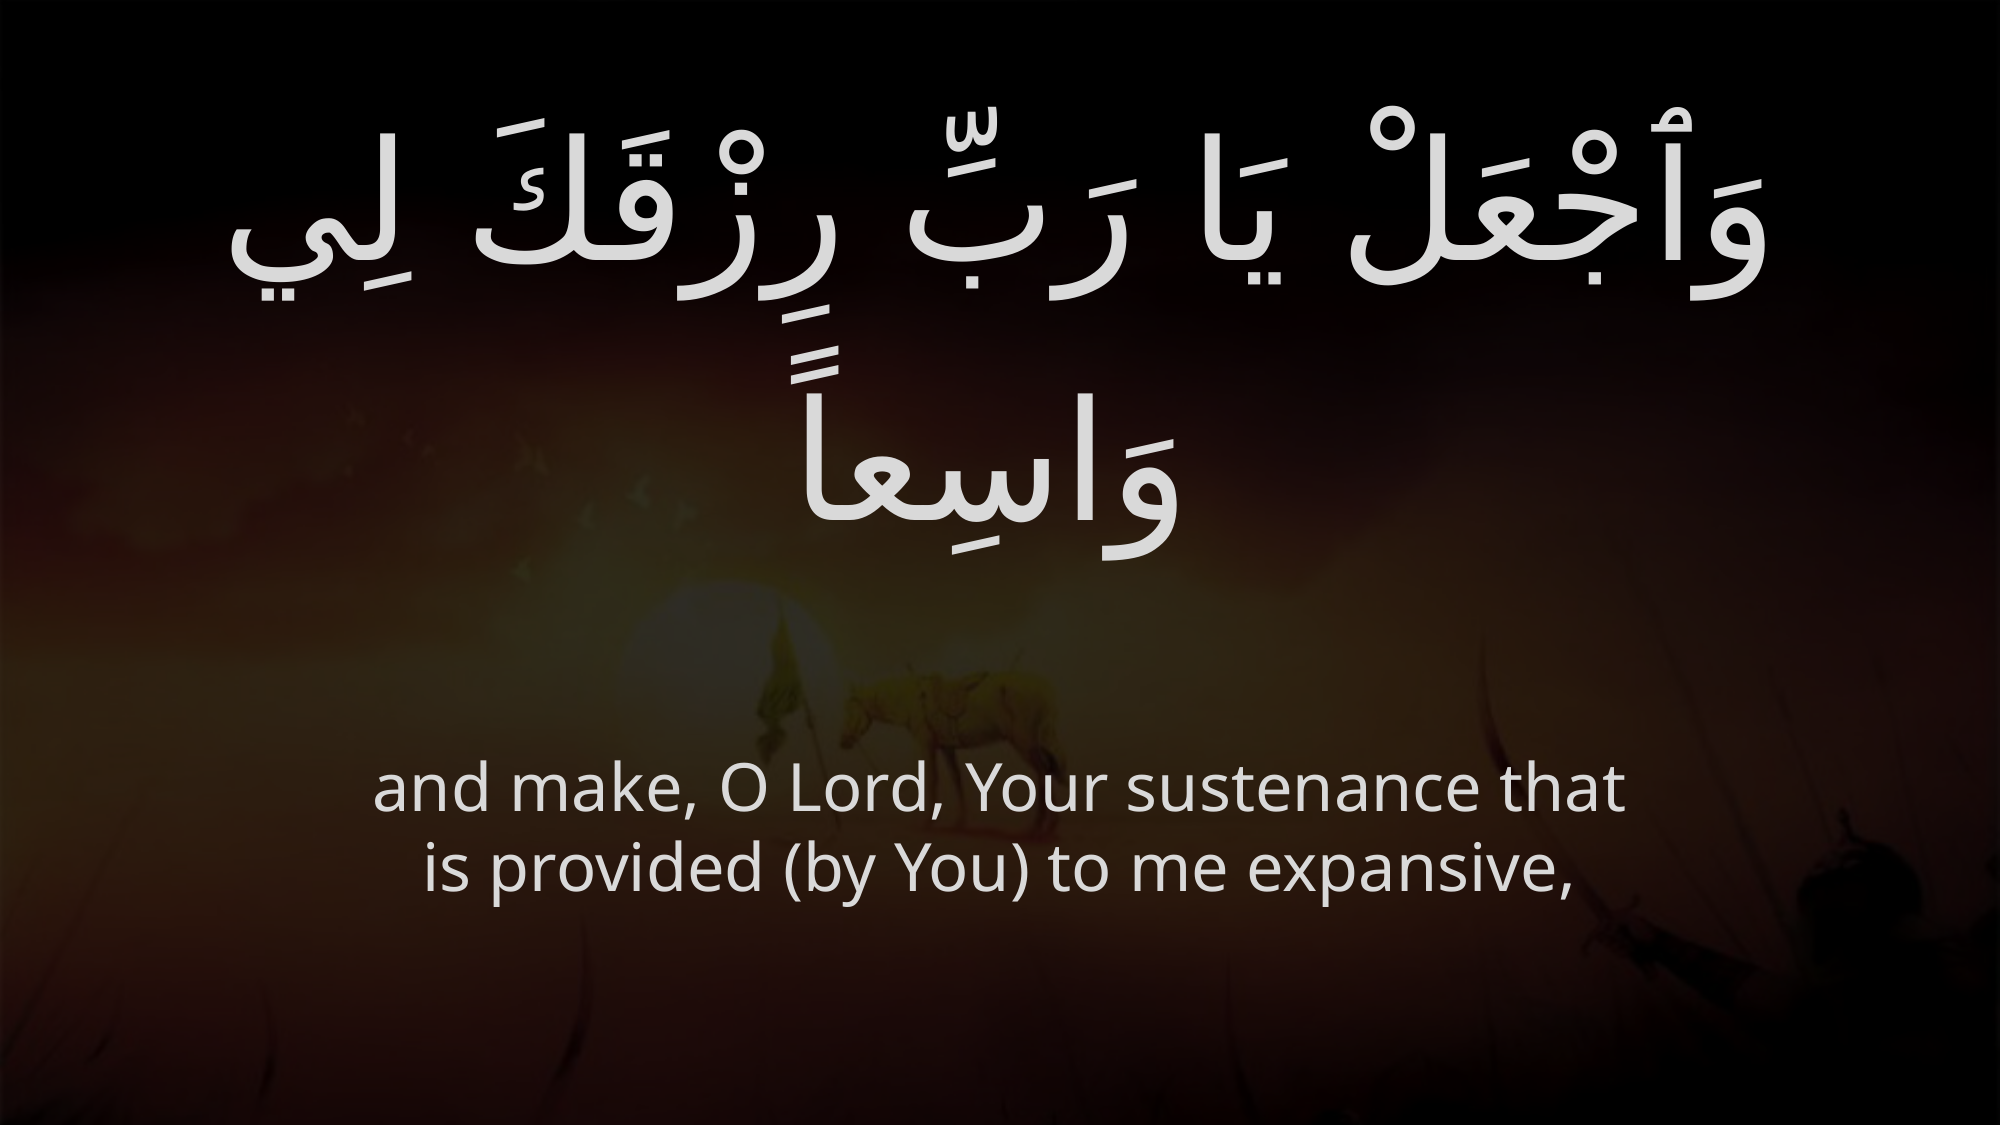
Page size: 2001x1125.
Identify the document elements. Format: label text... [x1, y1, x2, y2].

title وَٱجْعَلْ يَا رَبِّ رِزْقَكَ لِي وَاسِعاً [0, 200, 2000, 388]
list and make, O Lord, Your sustenance that is provided (by You) to me expansive, [356, 737, 1644, 1050]
